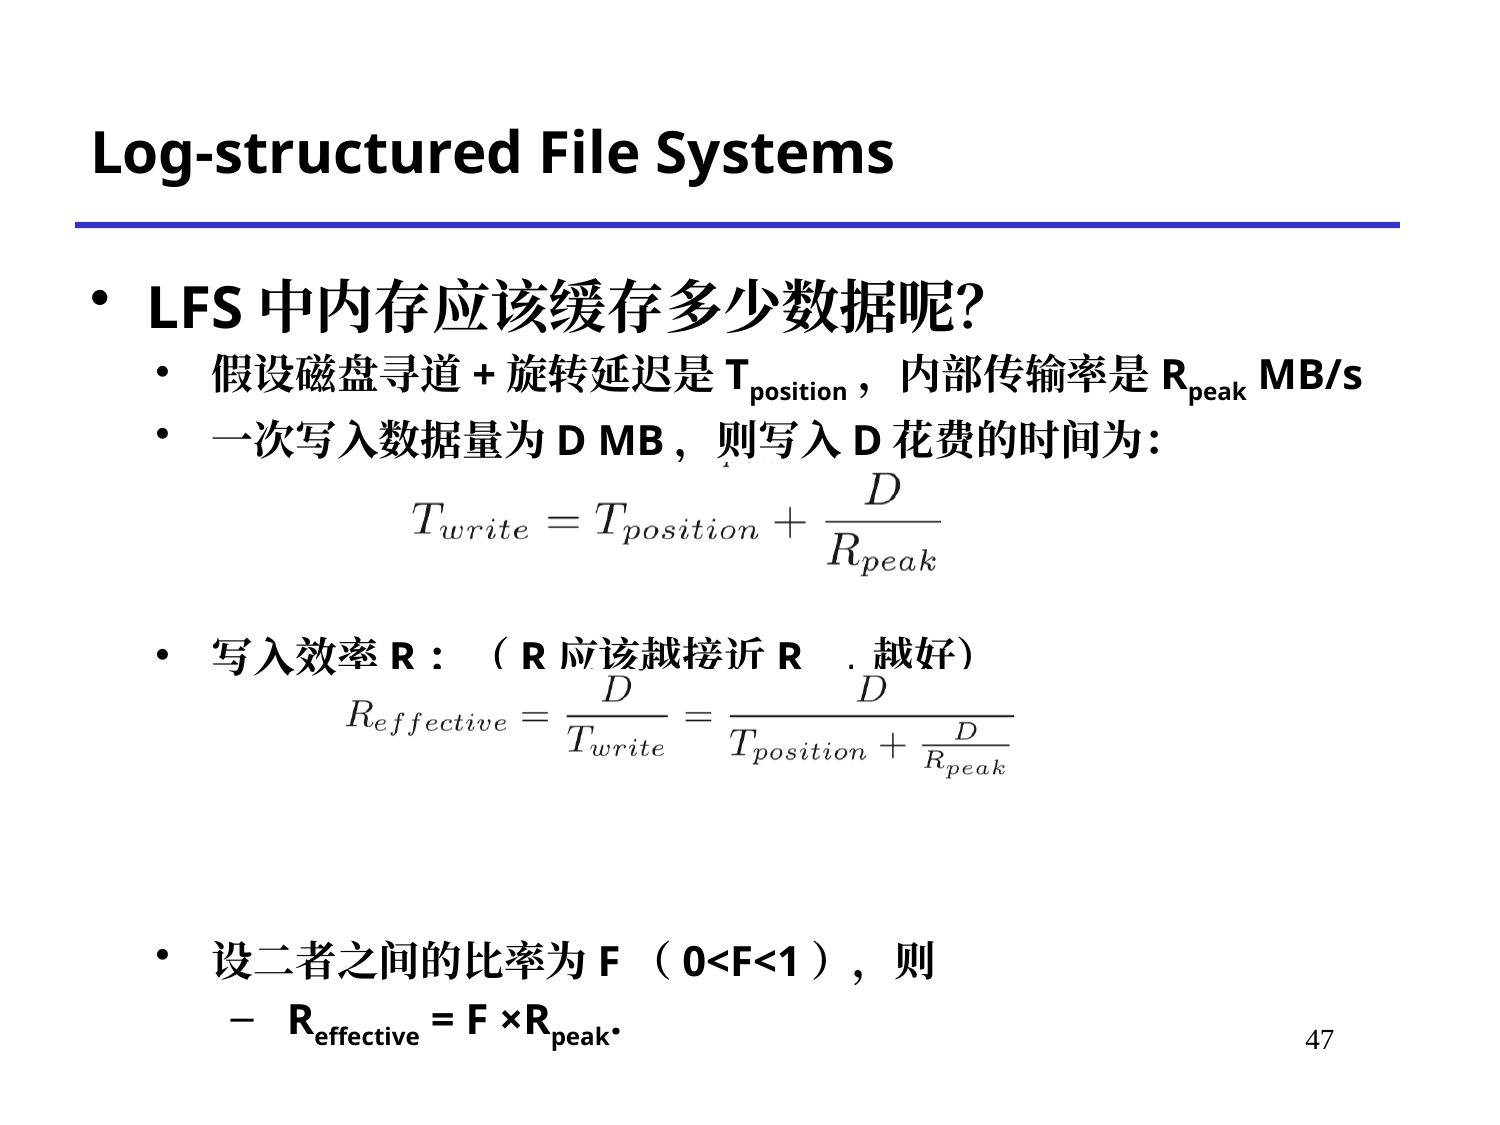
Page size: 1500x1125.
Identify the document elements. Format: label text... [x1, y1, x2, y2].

title Log-structured File Systems [75, 75, 1400, 225]
picture [399, 462, 963, 582]
picture [341, 668, 1022, 782]
list LFS中内存应该缓存多少数据呢？ 假设磁盘寻道+旋转延迟是Tposition，内部传输率是Rpeak MB/s 一次写入数据量为D MB，则写入D花费的时间为： 写入效率R：（R应该越接近Rpeak越好） 设二者之间的比率为F（0<F<1），则 Reffective = F ×Rpeak. [75, 262, 1438, 988]
slide_number * [1137, 1012, 1350, 1088]
